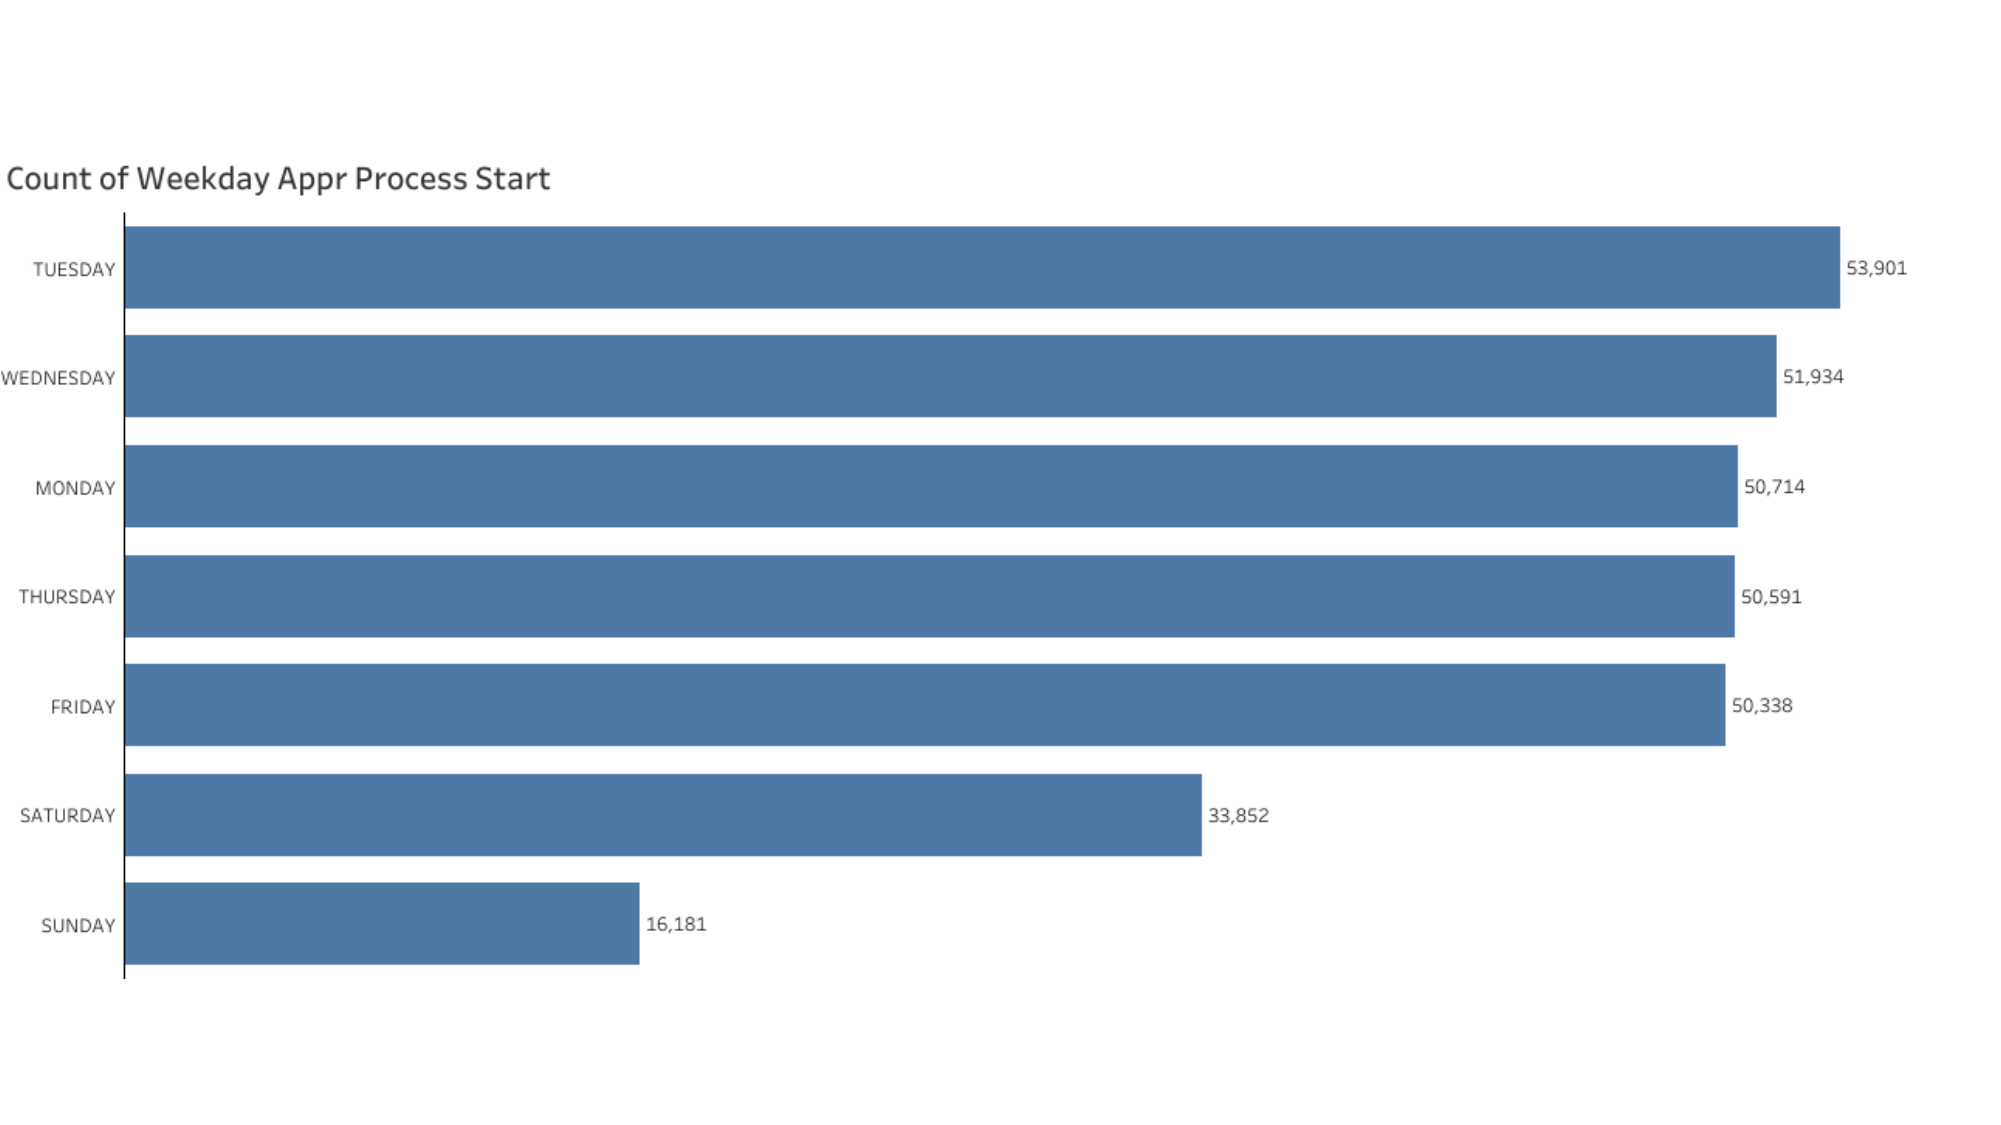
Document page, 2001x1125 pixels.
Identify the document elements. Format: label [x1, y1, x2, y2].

picture [0, 146, 2000, 979]
